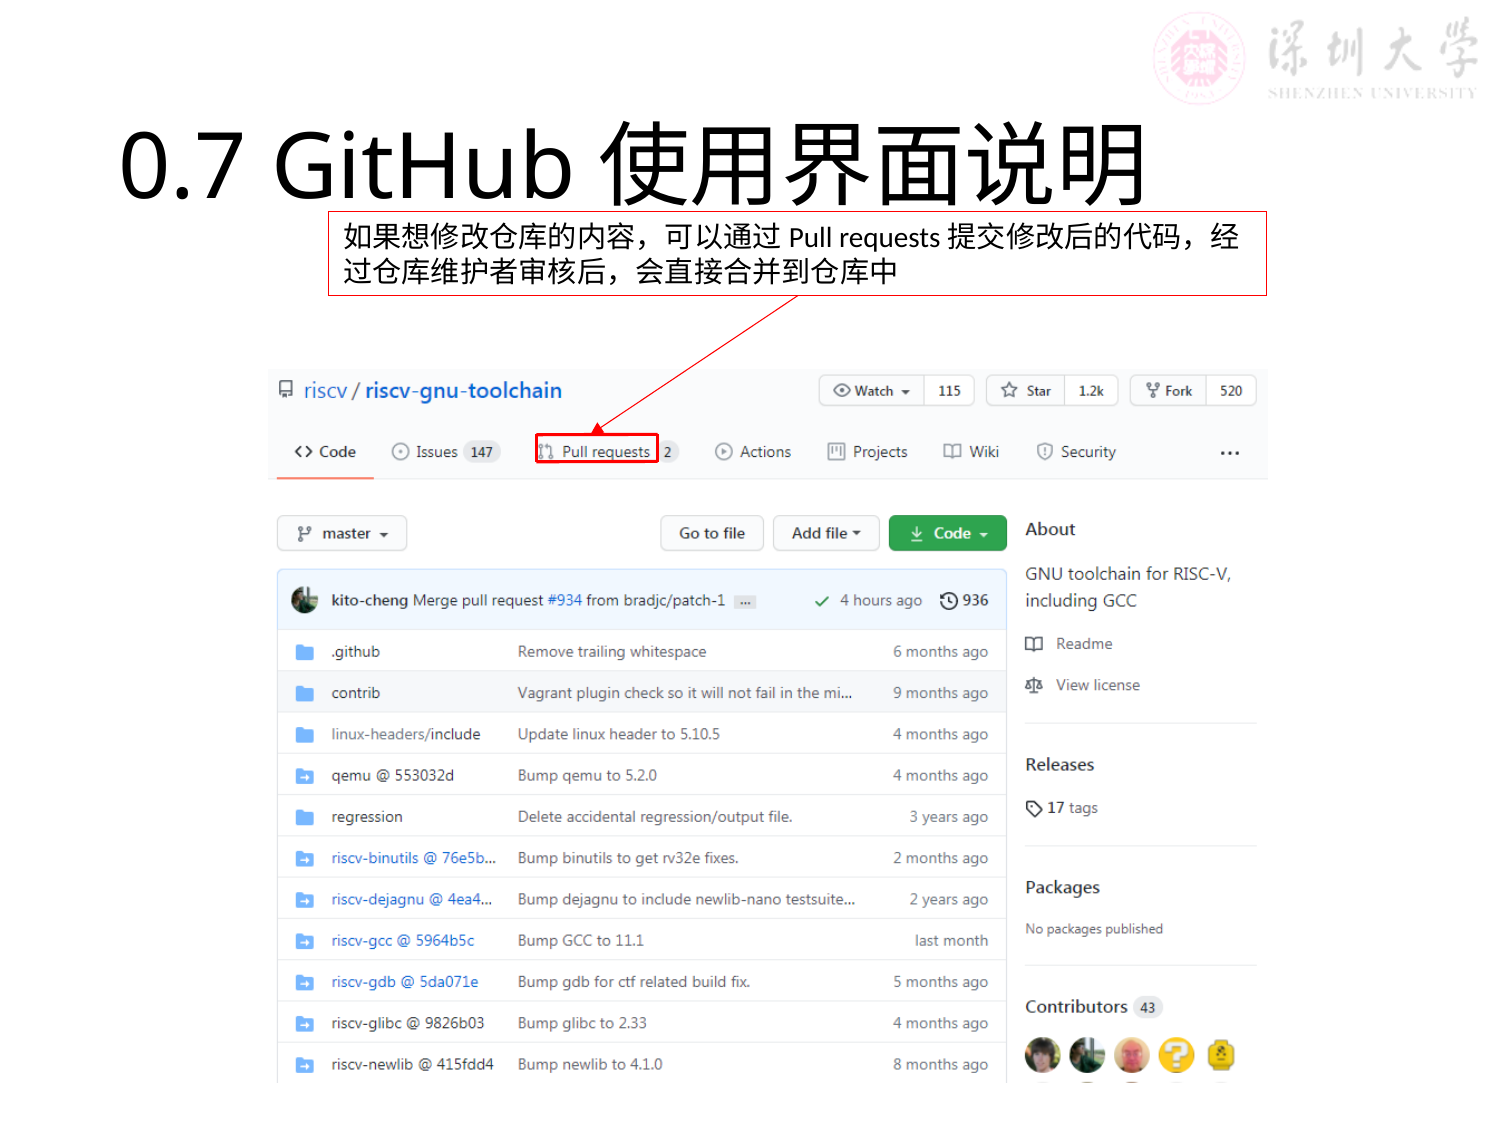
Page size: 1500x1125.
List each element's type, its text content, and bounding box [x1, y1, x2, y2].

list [268, 369, 1268, 1083]
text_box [536, 434, 658, 462]
text_box 如果想修改仓库的内容，可以通过Pull requests提交修改后的代码，经过仓库维护者审核后，会直接合并到仓库中 [328, 211, 1267, 296]
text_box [590, 296, 798, 435]
title 0.7 GitHub使用界面说明 [103, 59, 1397, 278]
